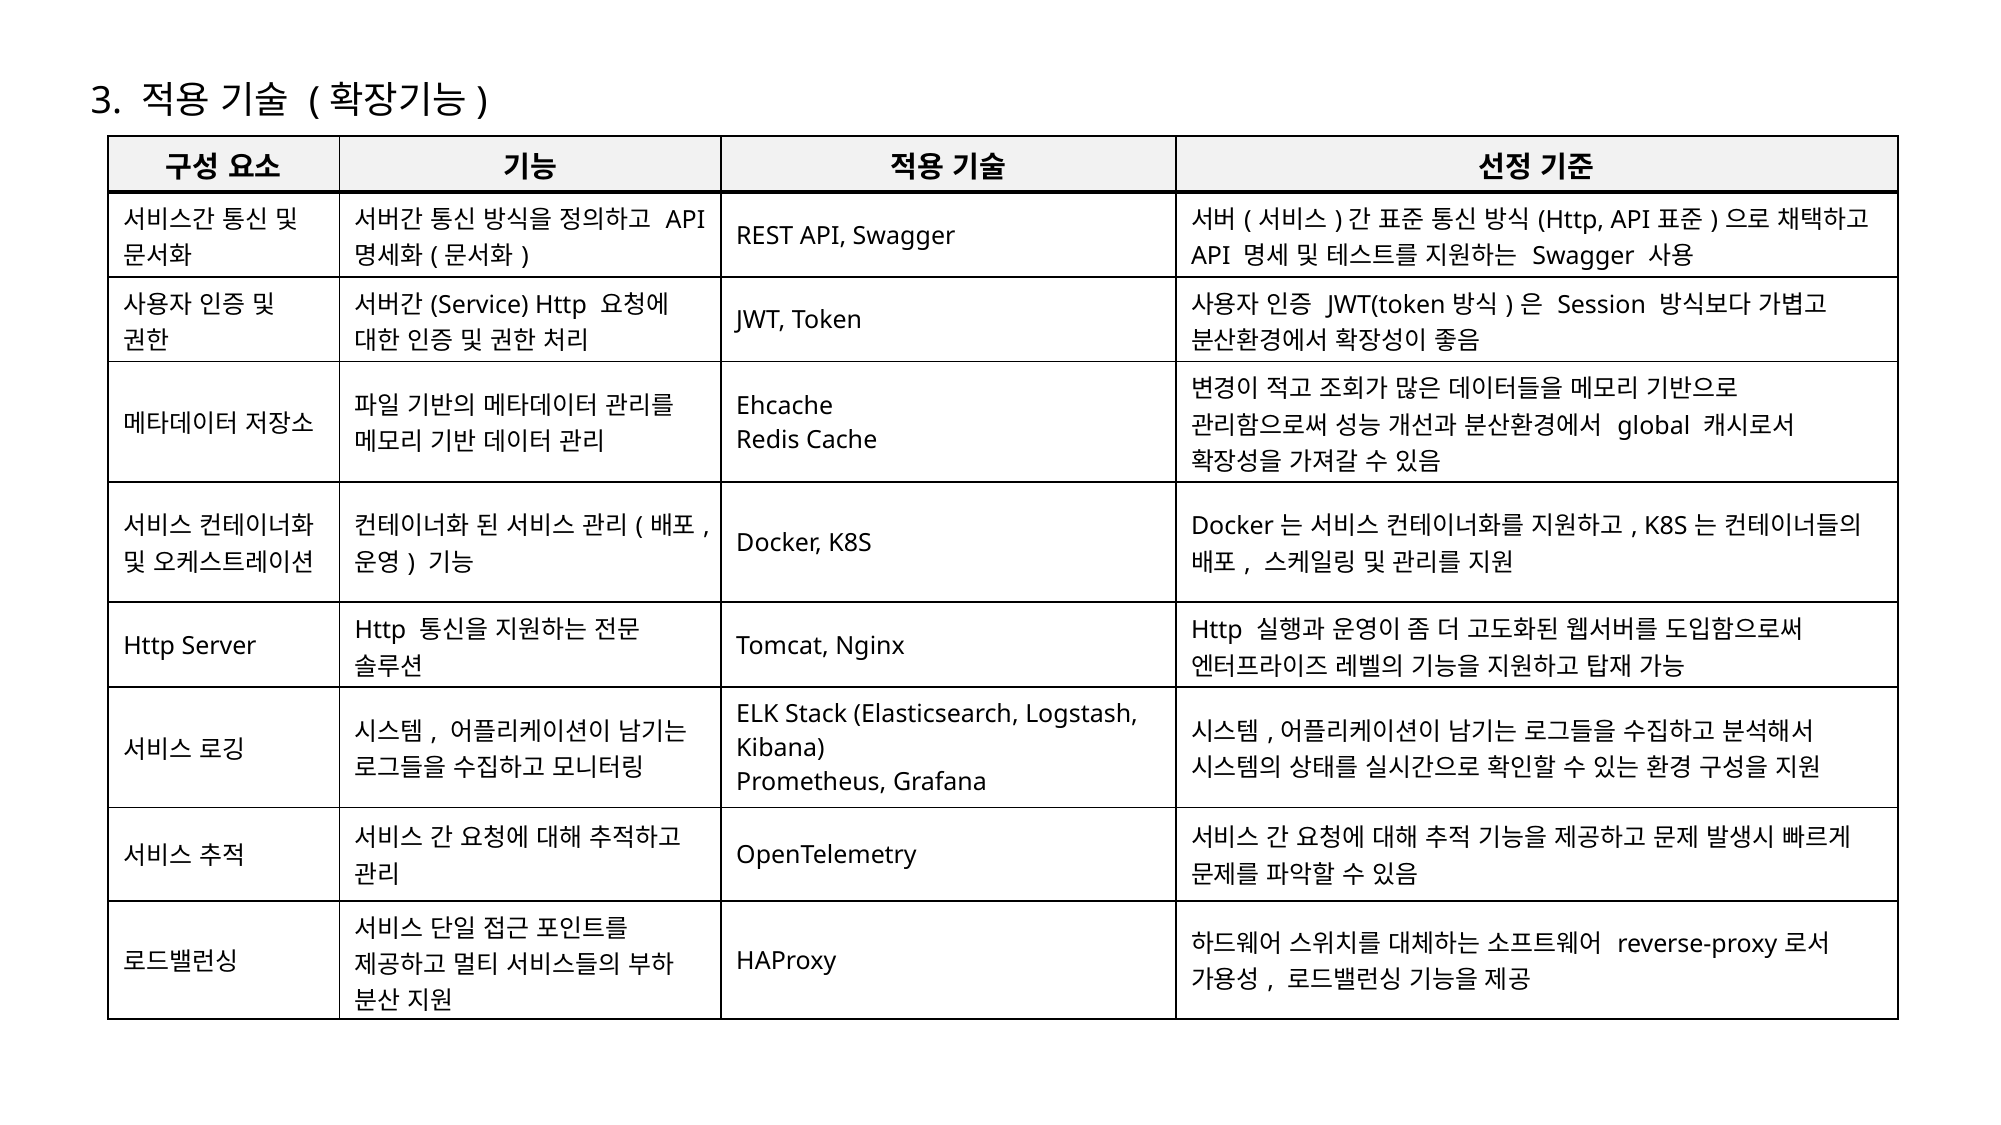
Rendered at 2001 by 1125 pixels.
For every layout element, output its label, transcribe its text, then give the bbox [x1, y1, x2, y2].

table_cell 하드웨어 스위치를 대체하는 소프트웨어 reverse-proxy로서 가용성, 로드밸런싱 기능을 제공 [1177, 902, 1897, 1018]
table_header 선정 기준 [1177, 137, 1897, 190]
table_cell 서비스 추적 [109, 808, 339, 900]
table_cell HAProxy [722, 902, 1175, 1018]
table_header 구성 요소 [109, 137, 339, 190]
table_cell Http Server [109, 603, 339, 686]
table_cell 컨테이너화 된 서비스 관리(배포,운영) 기능 [340, 483, 720, 601]
table_cell 서비스 간 요청에 대해 추적하고 관리 [340, 808, 720, 900]
table_cell 서버간 통신 방식을 정의하고 API 명세화(문서화) [340, 194, 720, 276]
table_cell OpenTelemetry [722, 808, 1175, 900]
table_cell Docker, K8S [722, 483, 1175, 601]
table_cell 시스템,어플리케이션이 남기는 로그들을 수집하고 분석해서 시스템의 상태를 실시간으로 확인할 수 있는 환경 구성을 지원 [1177, 688, 1897, 807]
table_cell 서비스 컨테이너화 및 오케스트레이션 [109, 483, 339, 601]
table_cell 사용자 인증 JWT(token방식)은 Session 방식보다 가볍고 분산환경에서 확장성이 좋음 [1177, 278, 1897, 361]
text_box 3. 적용 기술 (확장기능) [75, 68, 571, 129]
table_cell 서비스 로깅 [109, 688, 339, 807]
table_cell Docker는 서비스 컨테이너화를 지원하고, K8S는 컨테이너들의 배포, 스케일링 및 관리를 지원 [1177, 483, 1897, 601]
table_cell 서버(서비스)간 표준 통신 방식(Http, API표준)으로 채택하고 API 명세 및 테스트를 지원하는 Swagger 사용 [1177, 194, 1897, 276]
table_cell 서비스 단일 접근 포인트를 제공하고 멀티 서비스들의 부하 분산 지원 [340, 902, 720, 1018]
table_cell REST API, Swagger [722, 194, 1175, 276]
table_cell Http 통신을 지원하는 전문 솔루션 [340, 603, 720, 686]
table_cell JWT, Token [722, 278, 1175, 361]
table_cell Tomcat, Nginx [722, 603, 1175, 686]
table_cell 사용자 인증 및 권한 [109, 278, 339, 361]
table_cell Ehcache Redis Cache [722, 362, 1175, 481]
table_header 기능 [340, 137, 720, 190]
table_cell 시스템, 어플리케이션이 남기는 로그들을 수집하고 모니터링 [340, 688, 720, 807]
table_cell 파일 기반의 메타데이터 관리를 메모리 기반 데이터 관리 [340, 362, 720, 481]
table_cell Http 실행과 운영이 좀 더 고도화된 웹서버를 도입함으로써 엔터프라이즈 레벨의 기능을 지원하고 탑재 가능 [1177, 603, 1897, 686]
table_cell 로드밸런싱 [109, 902, 339, 1018]
table_cell 메타데이터 저장소 [109, 362, 339, 481]
table_cell 서버간(Service) Http 요청에 대한 인증 및 권한 처리 [340, 278, 720, 361]
table_cell ELK Stack (Elasticsearch, Logstash, Kibana) Prometheus, Grafana [722, 688, 1175, 807]
table_cell 서비스간 통신 및 문서화 [109, 194, 339, 276]
table_header 적용 기술 [722, 137, 1175, 190]
table_cell 서비스 간 요청에 대해 추적 기능을 제공하고 문제 발생시 빠르게 문제를 파악할 수 있음 [1177, 808, 1897, 900]
table_cell 변경이 적고 조회가 많은 데이터들을 메모리 기반으로 관리함으로써 성능 개선과 분산환경에서 global 캐시로서 확장성을 가져갈 수 있음 [1177, 362, 1897, 481]
